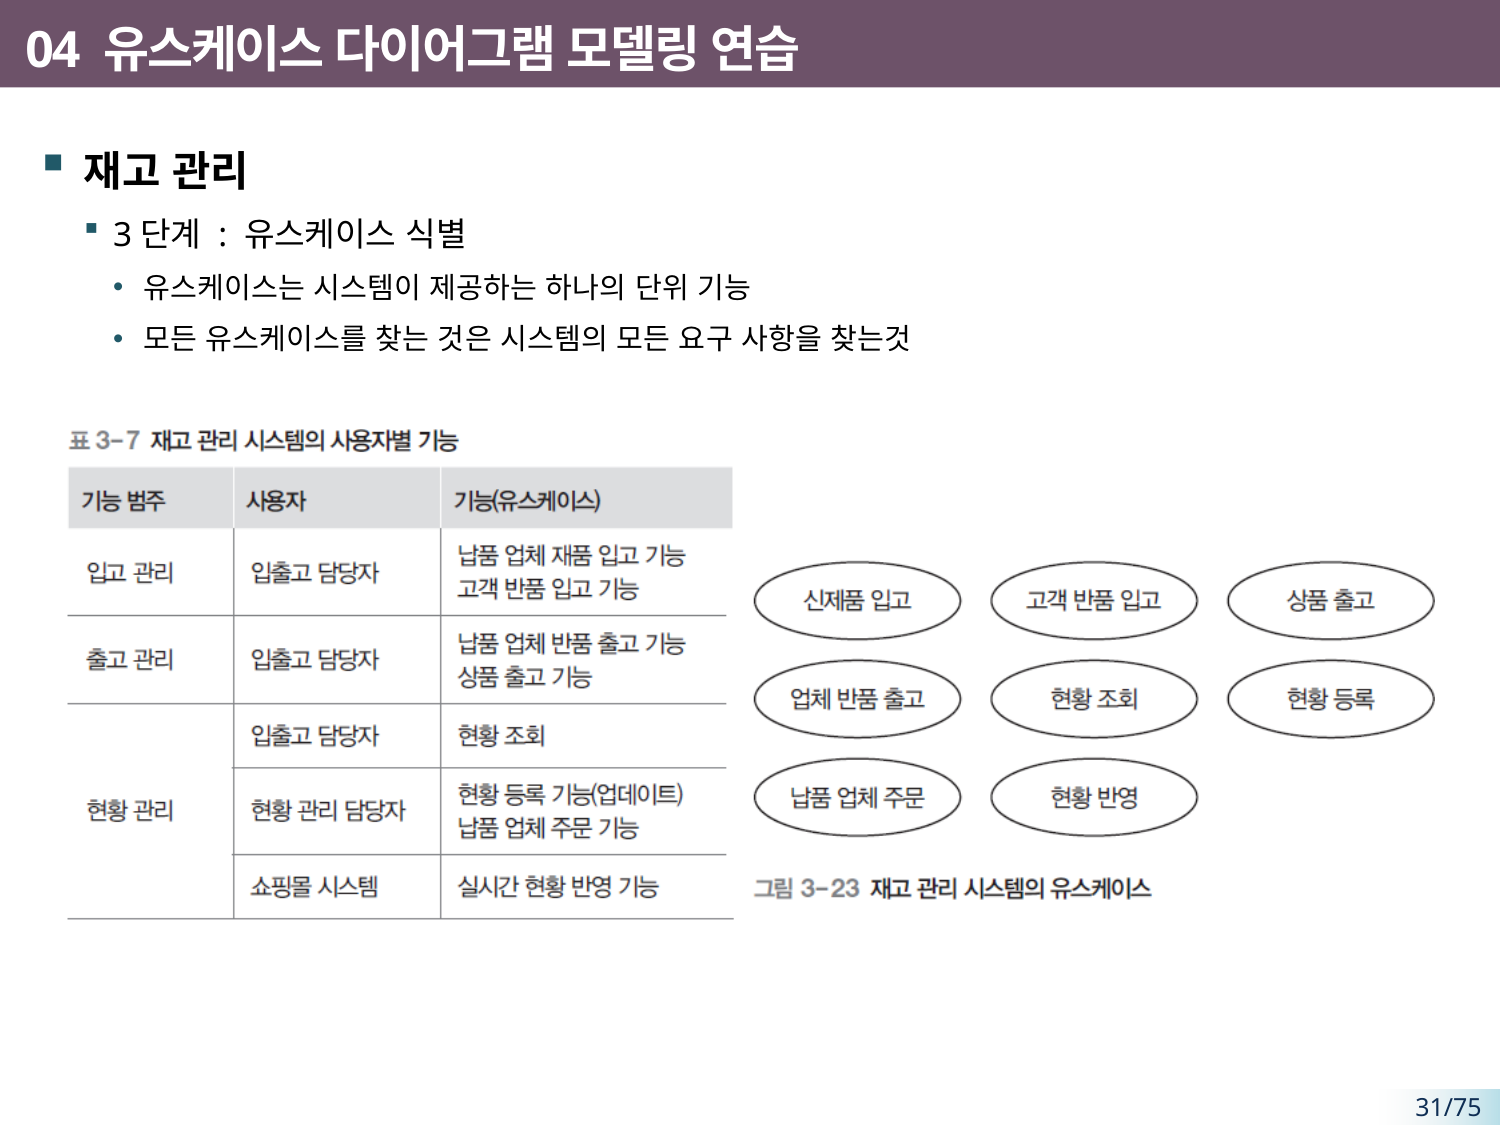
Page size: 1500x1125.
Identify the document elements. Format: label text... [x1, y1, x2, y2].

title 04 유스케이스 다이어그램 모델링 연습 [10, 8, 1288, 87]
picture [41, 420, 1459, 936]
list 재고 관리 3단계 : 유스케이스 식별 유스케이스는 시스템이 제공하는 하나의 단위 기능 모든 유스케이스를 찾는 것은 시스템의 모든 요구 사항을 찾는것 [10, 126, 1481, 1057]
